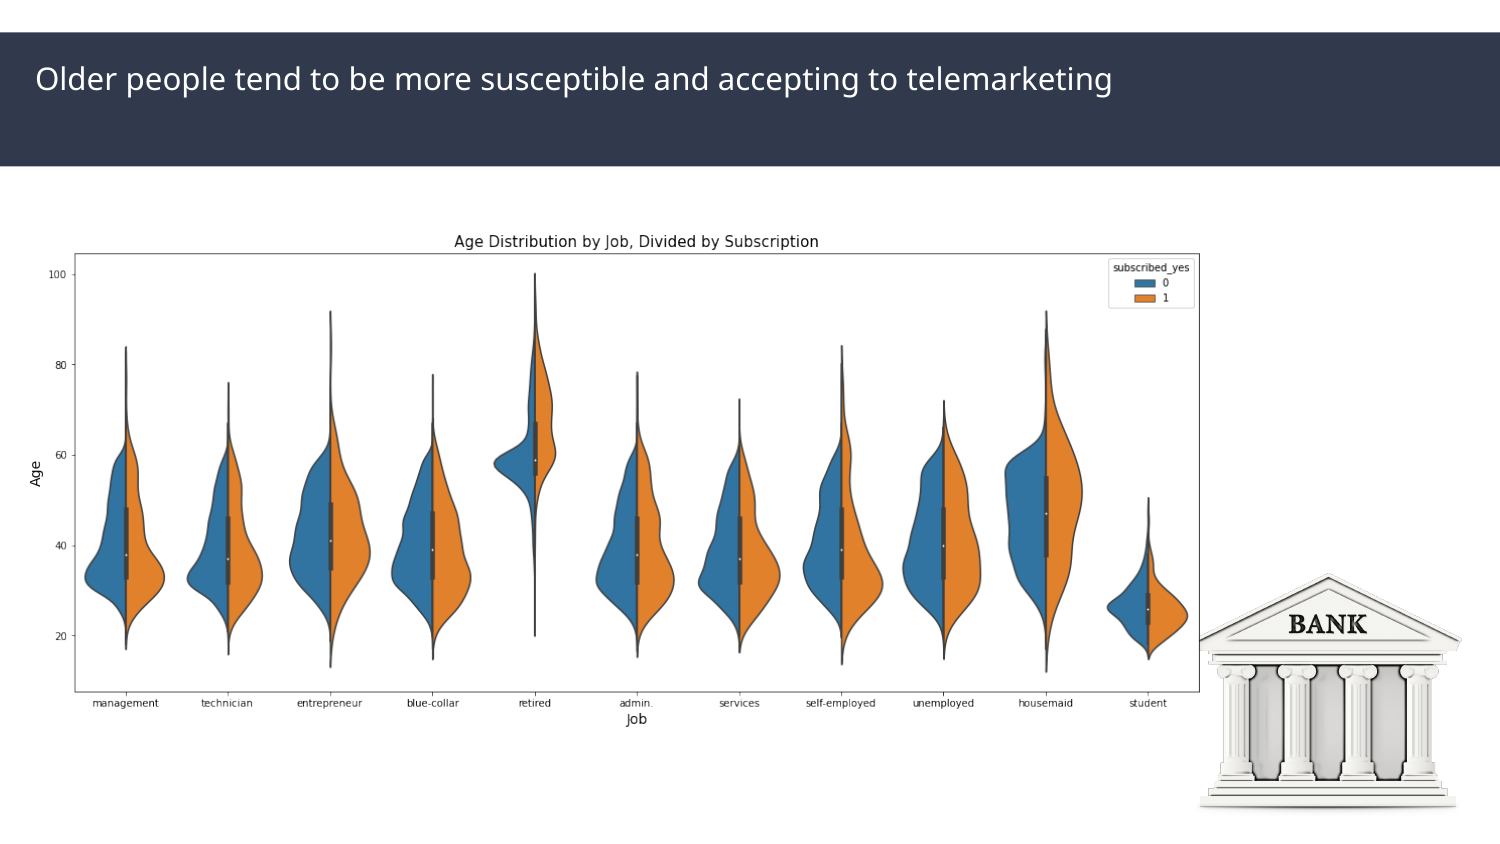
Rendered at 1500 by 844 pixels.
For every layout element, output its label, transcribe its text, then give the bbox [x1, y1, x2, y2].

text_box Older people tend to be more susceptible and accepting to telemarketing [23, 53, 1500, 103]
picture [23, 227, 1500, 834]
text_box [0, 32, 1500, 167]
